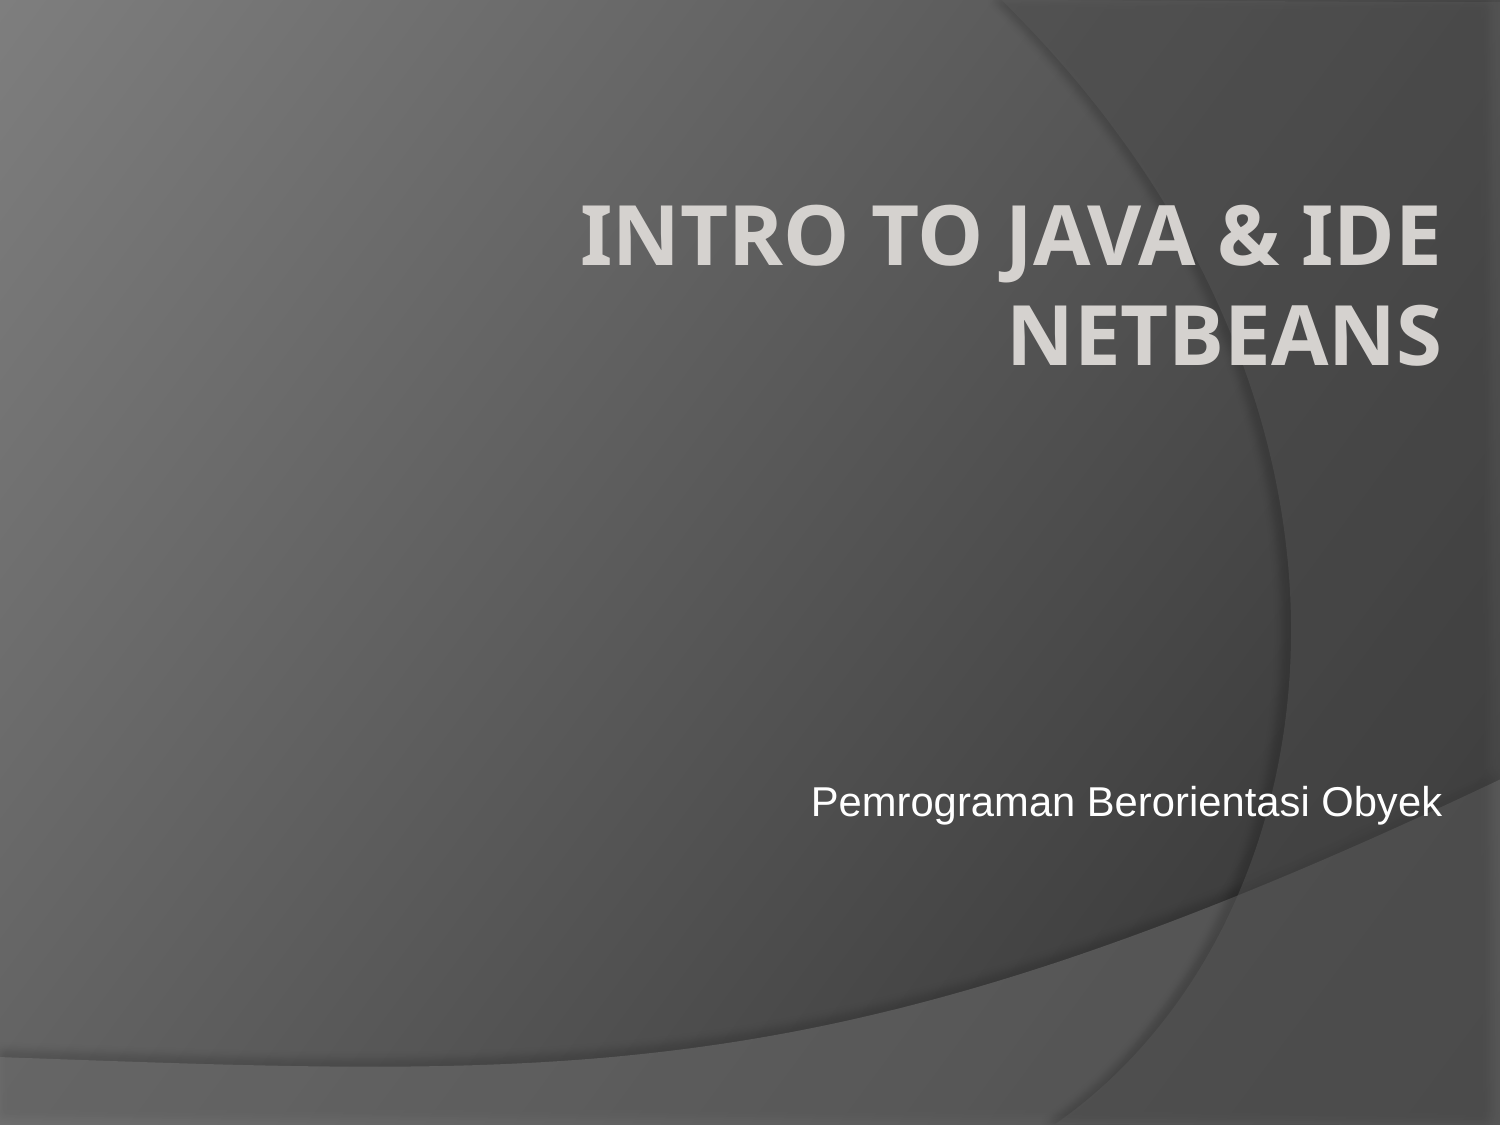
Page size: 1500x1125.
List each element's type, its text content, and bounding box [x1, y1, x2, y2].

title Intro to Java & IDE Netbeans [234, 174, 1450, 363]
subtitle Pemrograman Berorientasi Obyek [234, 537, 1450, 825]
